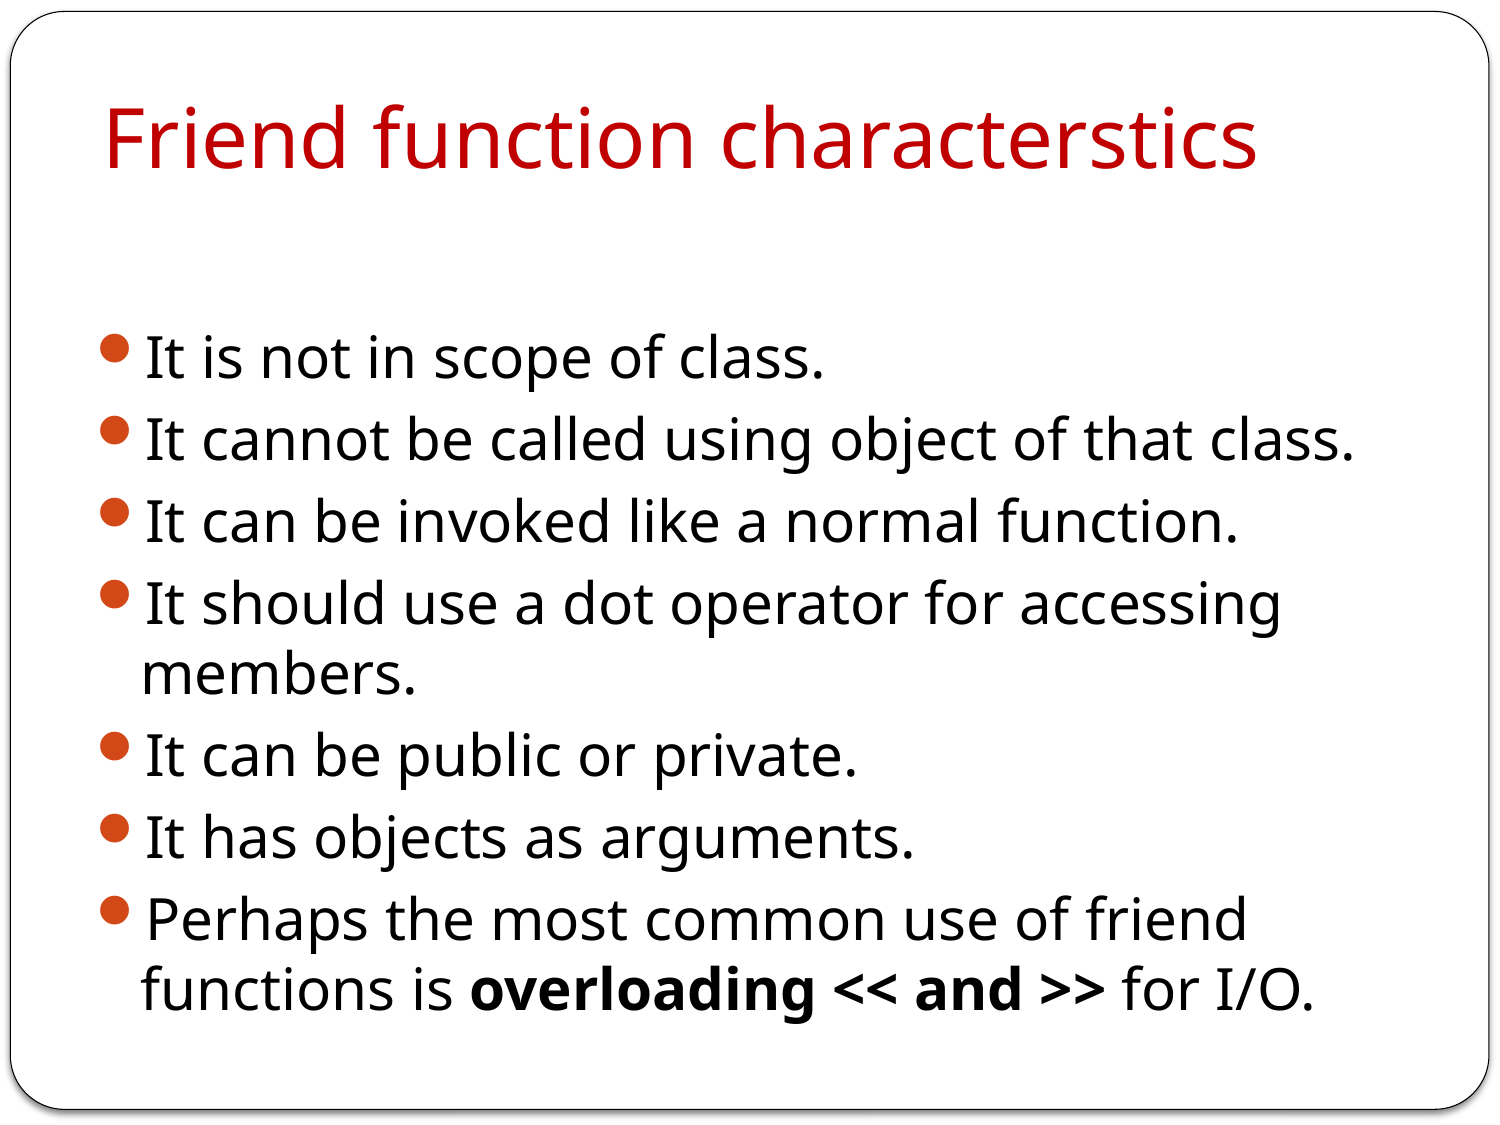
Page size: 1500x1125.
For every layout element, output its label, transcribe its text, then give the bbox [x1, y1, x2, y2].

title Friend function characterstics [87, 37, 1468, 200]
list It is not in scope of class. It cannot be called using object of that class. It can be invoked like a normal function. It should use a dot operator for accessing members. It can be public or private. It has objects as arguments. Perhaps the most common use of friend functions is overloading << and >> for I/O. [80, 312, 1500, 1031]
